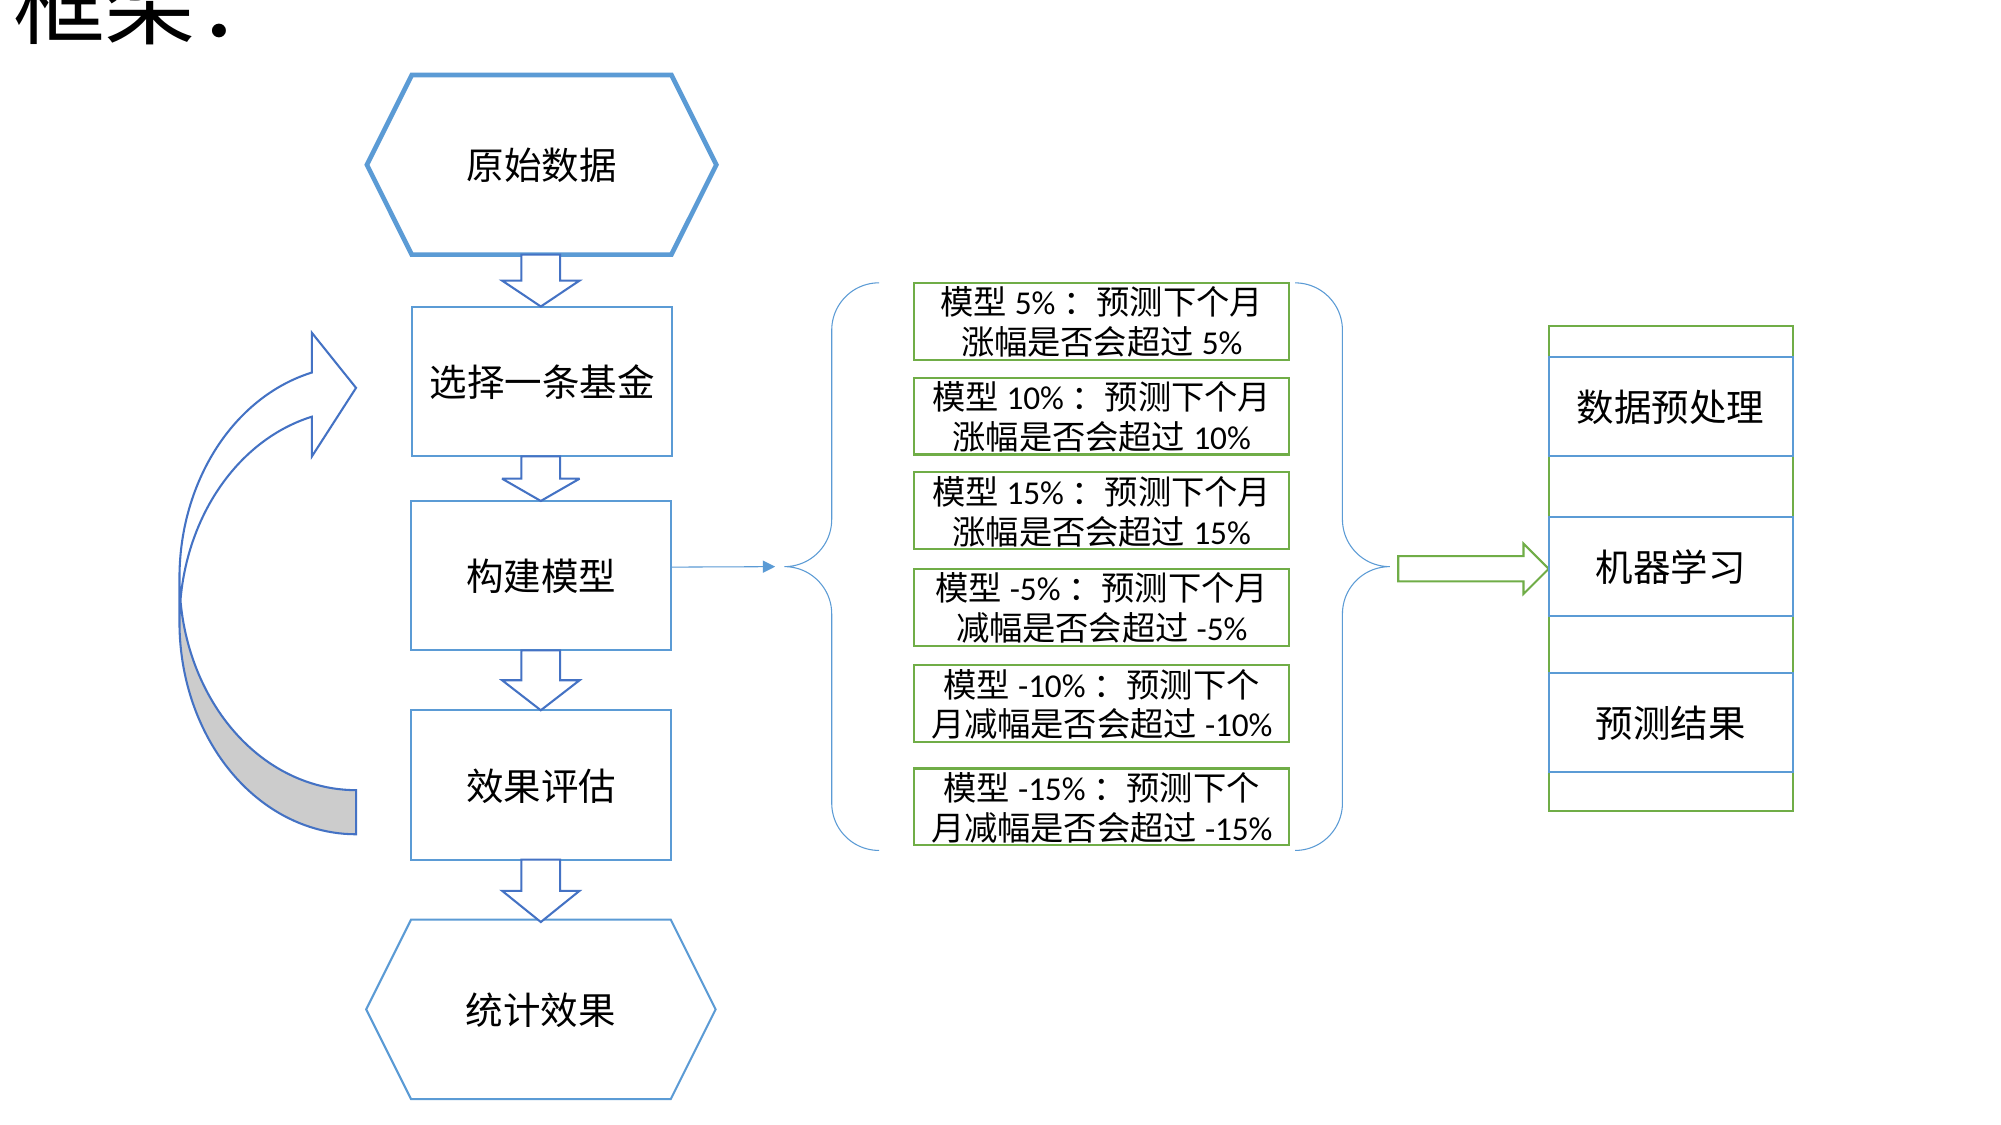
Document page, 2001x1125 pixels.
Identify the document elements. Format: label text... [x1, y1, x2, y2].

text_box [499, 649, 583, 712]
text_box 原始数据 [365, 73, 718, 256]
text_box [1548, 773, 1794, 812]
text_box 构建模型 [410, 500, 672, 651]
title 框架： [0, 0, 268, 167]
text_box [1548, 617, 1794, 672]
text_box [1548, 457, 1794, 516]
text_box 统计效果 [365, 918, 717, 1101]
text_box 效果评估 [410, 709, 672, 861]
text_box [178, 329, 358, 836]
text_box [498, 253, 583, 308]
text_box 数据预处理 [1548, 356, 1794, 457]
text_box [499, 858, 583, 924]
text_box 预测结果 [1548, 672, 1794, 773]
text_box [501, 455, 581, 503]
text_box [1548, 325, 1794, 356]
text_box [784, 282, 1390, 851]
text_box 选择一条基金 [411, 306, 673, 457]
text_box 机器学习 [1548, 516, 1794, 617]
text_box [1397, 541, 1548, 597]
